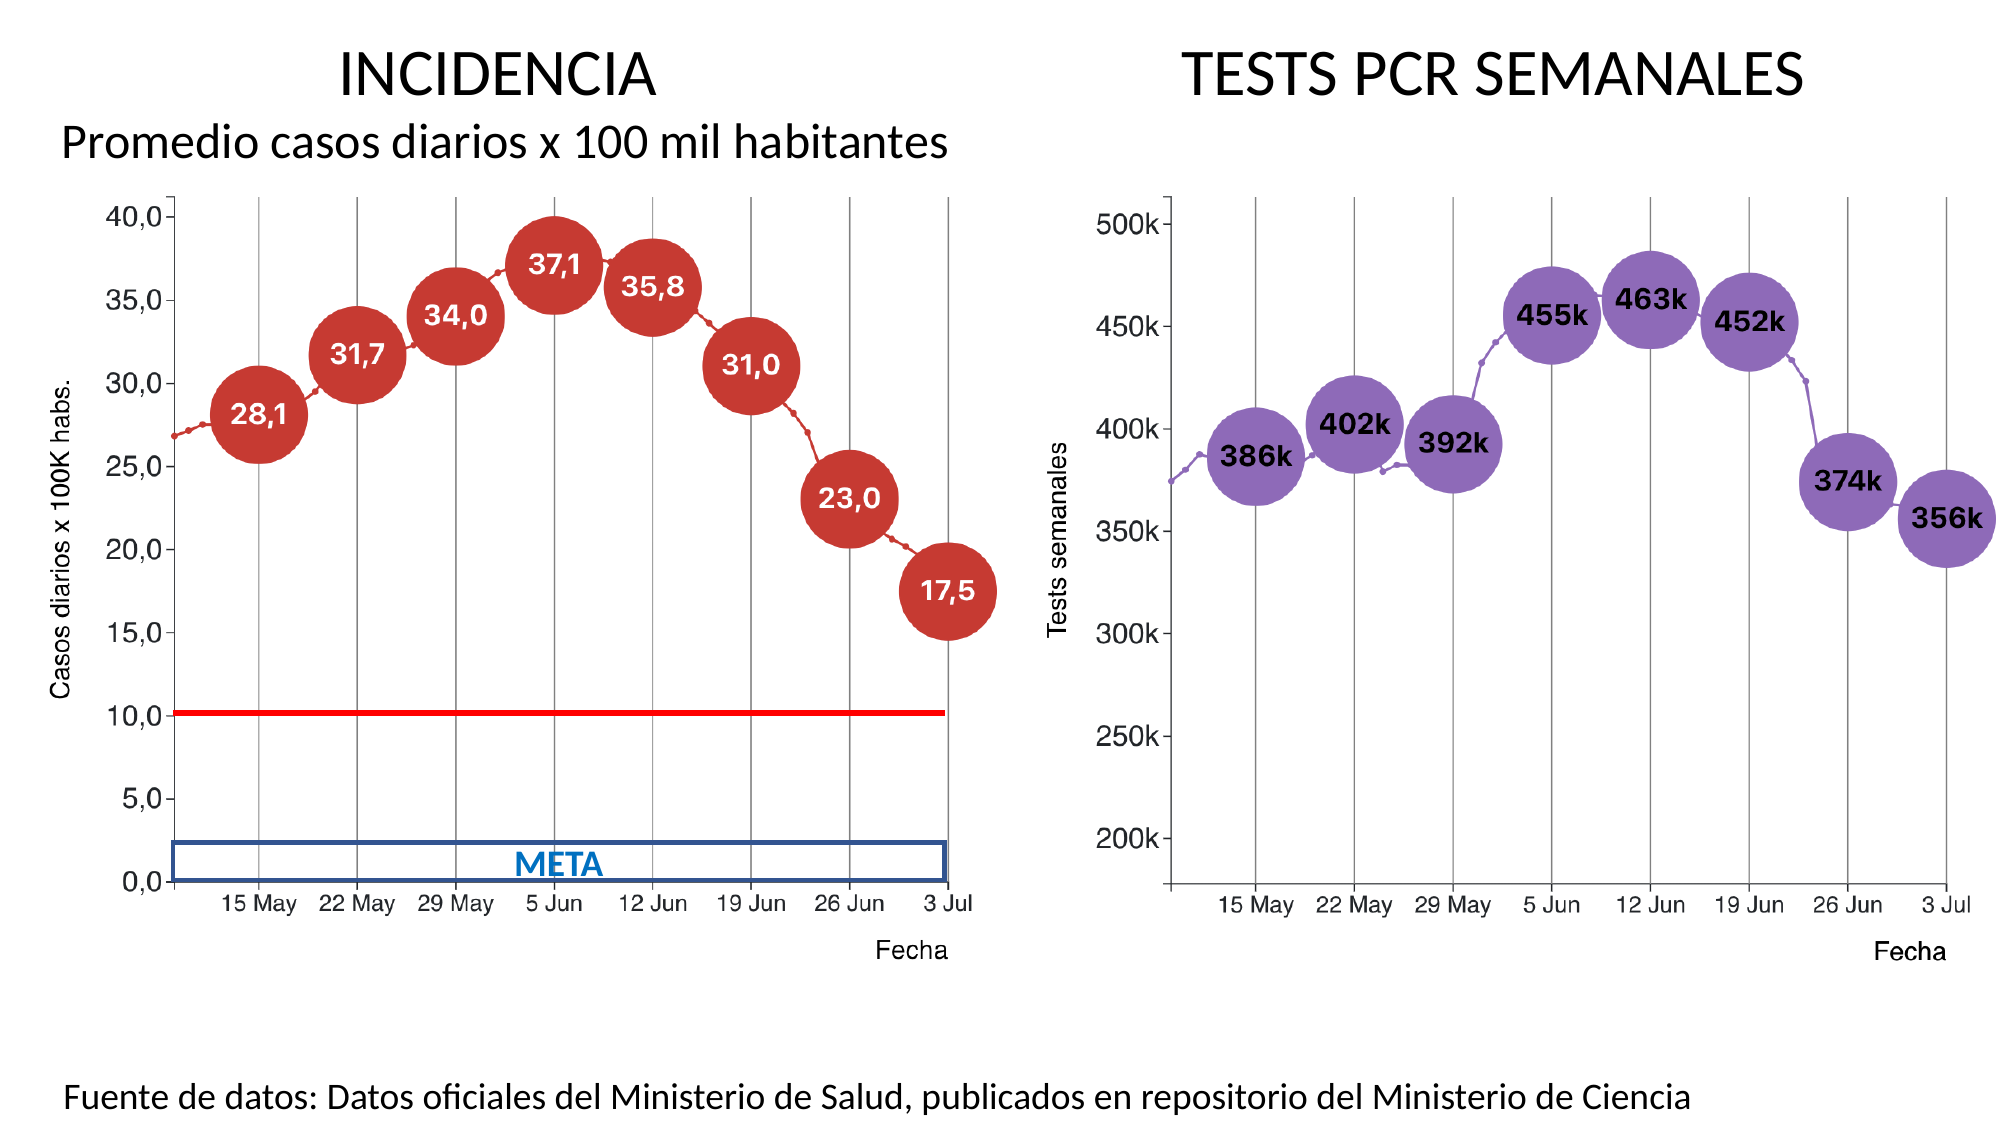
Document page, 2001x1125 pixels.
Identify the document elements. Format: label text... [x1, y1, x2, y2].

picture [31, 183, 1005, 974]
text_box INCIDENCIA Promedio casos diarios x 100 mil habitantes [30, 20, 980, 176]
picture [1034, 183, 2000, 974]
text_box TESTS PCR SEMANALES [1026, 20, 1976, 116]
